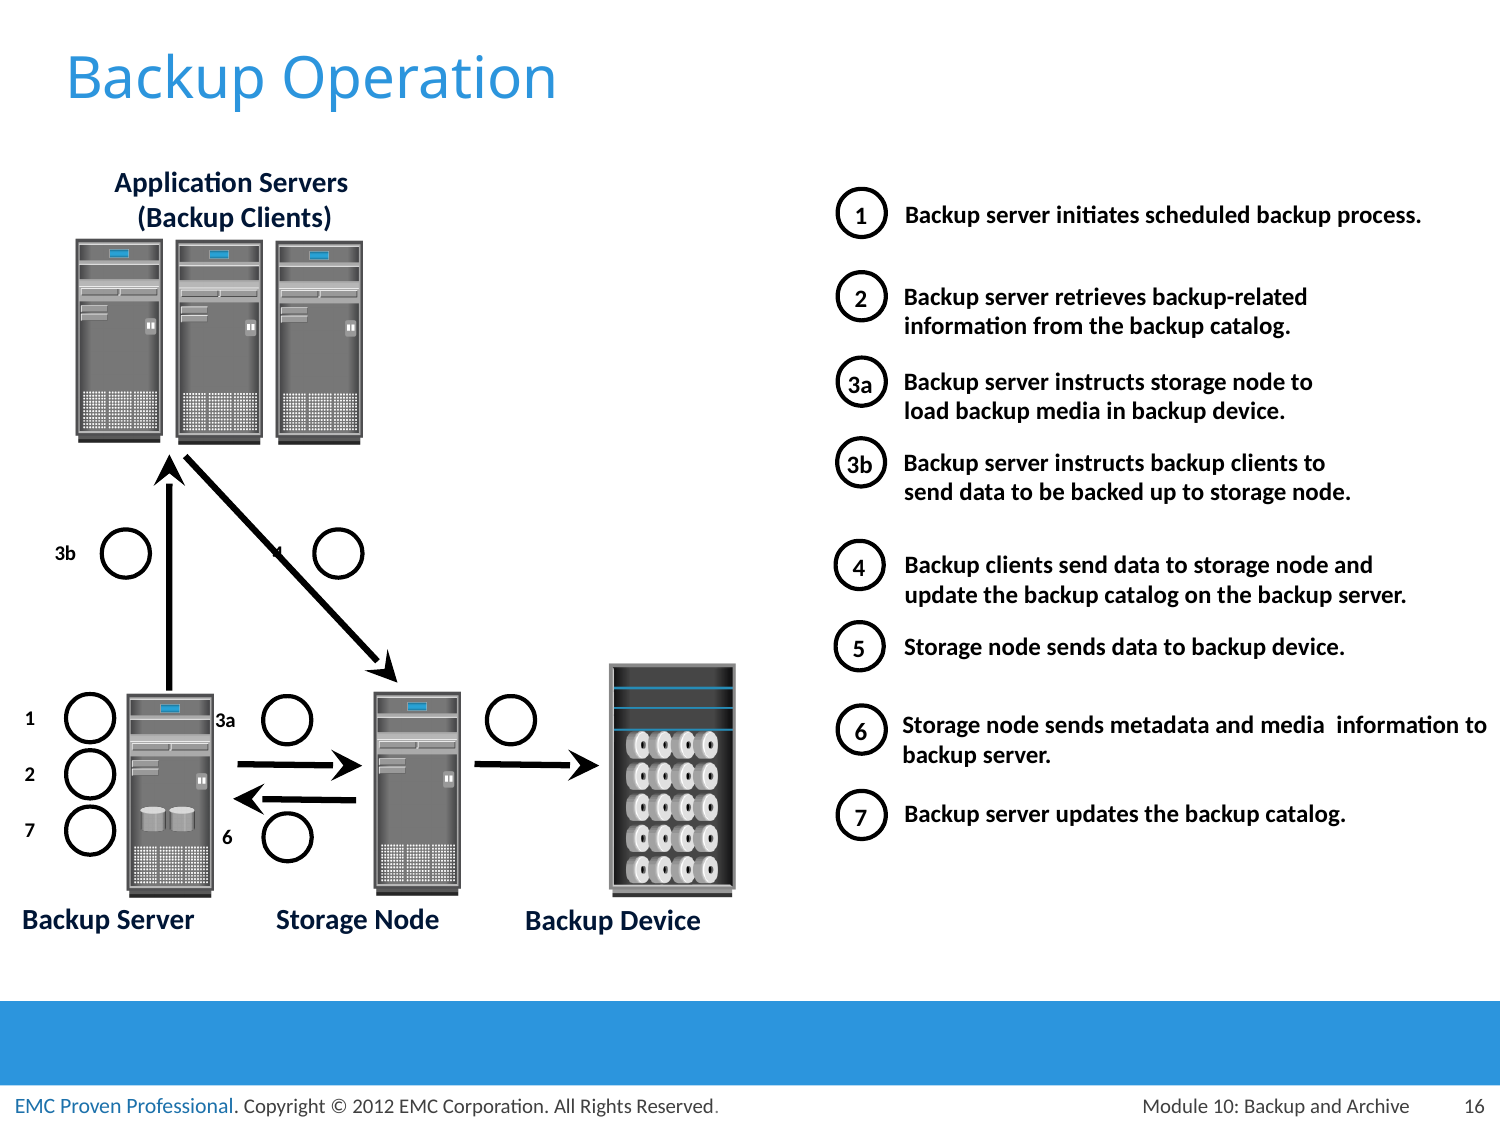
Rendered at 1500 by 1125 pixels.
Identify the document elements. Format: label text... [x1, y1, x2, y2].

text_box [233, 788, 254, 810]
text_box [101, 454, 170, 691]
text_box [837, 705, 1500, 800]
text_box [65, 750, 115, 799]
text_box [125, 692, 216, 899]
text_box Application Servers (Backup Clients) [56, 162, 414, 233]
picture [273, 238, 364, 446]
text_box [836, 438, 1355, 506]
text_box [837, 357, 1322, 426]
text_box Storage Node [276, 900, 556, 936]
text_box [835, 621, 1349, 671]
title Backup Operation [49, 12, 1438, 138]
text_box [263, 813, 312, 862]
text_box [486, 695, 536, 745]
text_box [578, 755, 600, 776]
text_box Backup Server [22, 900, 276, 936]
picture [607, 662, 737, 898]
text_box [341, 755, 363, 776]
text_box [837, 790, 1350, 857]
text_box Backup Device [525, 901, 818, 937]
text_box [65, 693, 115, 743]
picture [73, 237, 164, 444]
footer Module 10: Backup and Archive [737, 1087, 1425, 1125]
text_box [184, 455, 398, 683]
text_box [837, 188, 1426, 238]
picture [173, 238, 264, 446]
slide_number 16 [1425, 1087, 1500, 1125]
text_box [837, 271, 1317, 340]
picture [372, 690, 462, 898]
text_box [835, 540, 1411, 610]
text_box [262, 695, 312, 745]
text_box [65, 806, 115, 855]
